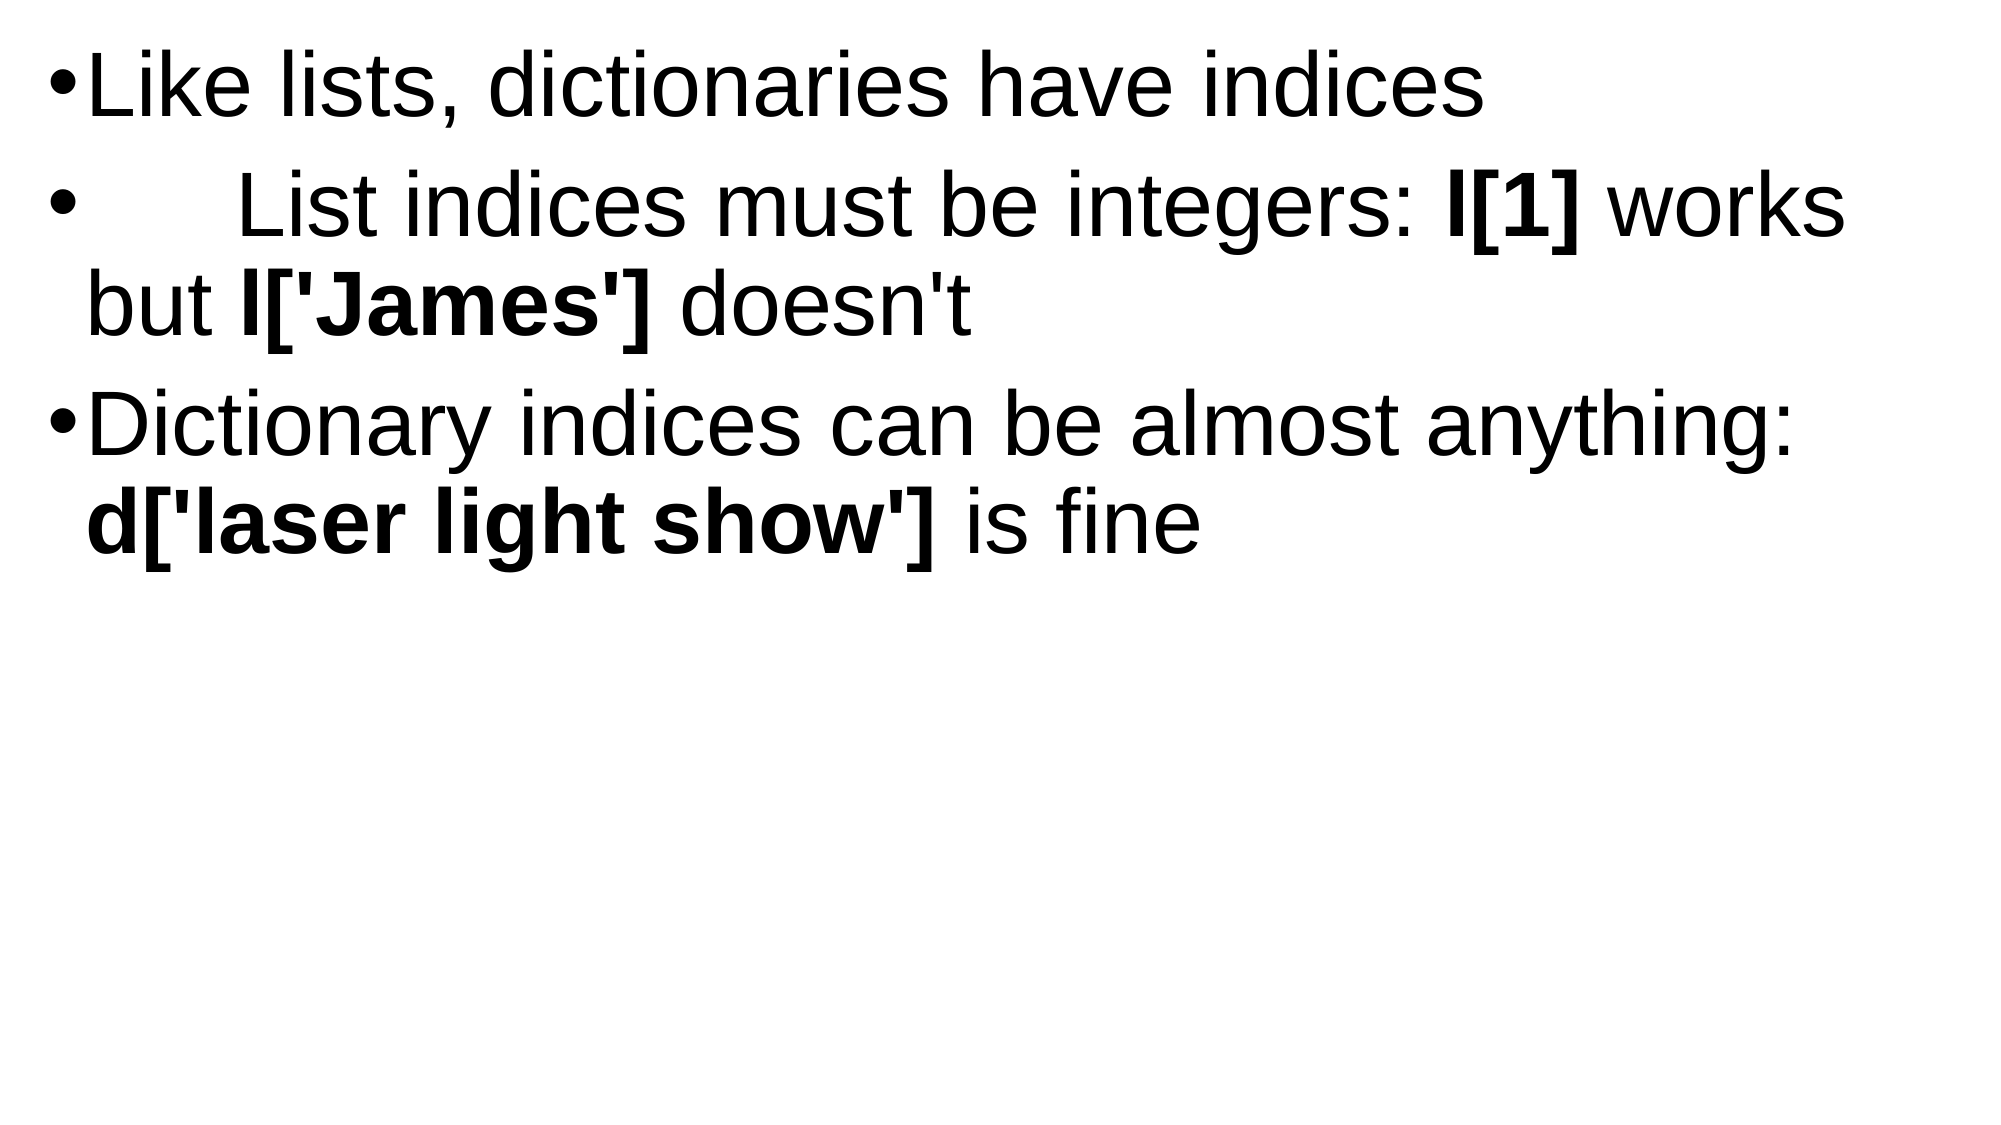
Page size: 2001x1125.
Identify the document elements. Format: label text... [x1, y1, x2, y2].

list Like lists, dictionaries have indices List indices must be integers: l[1] works but l['James'] doesn't Dictionary indices can be almost anything: d['laser light show'] is fine [32, 29, 1967, 1091]
